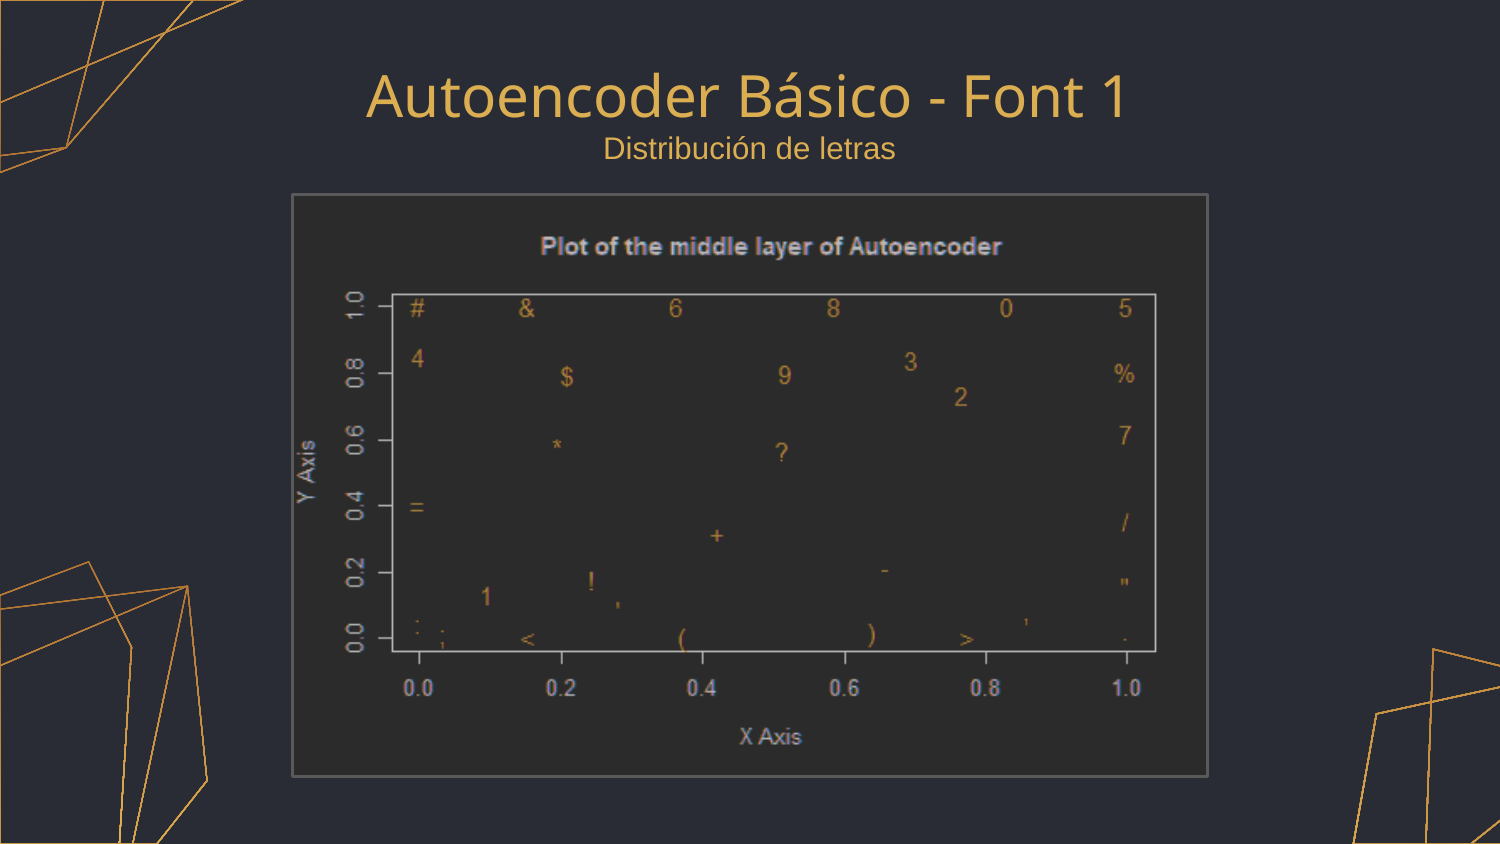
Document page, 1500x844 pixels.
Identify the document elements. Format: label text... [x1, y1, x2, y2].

picture [293, 195, 1207, 776]
title Autoencoder Básico - Font 1 Distribución de letras [327, 88, 1173, 193]
